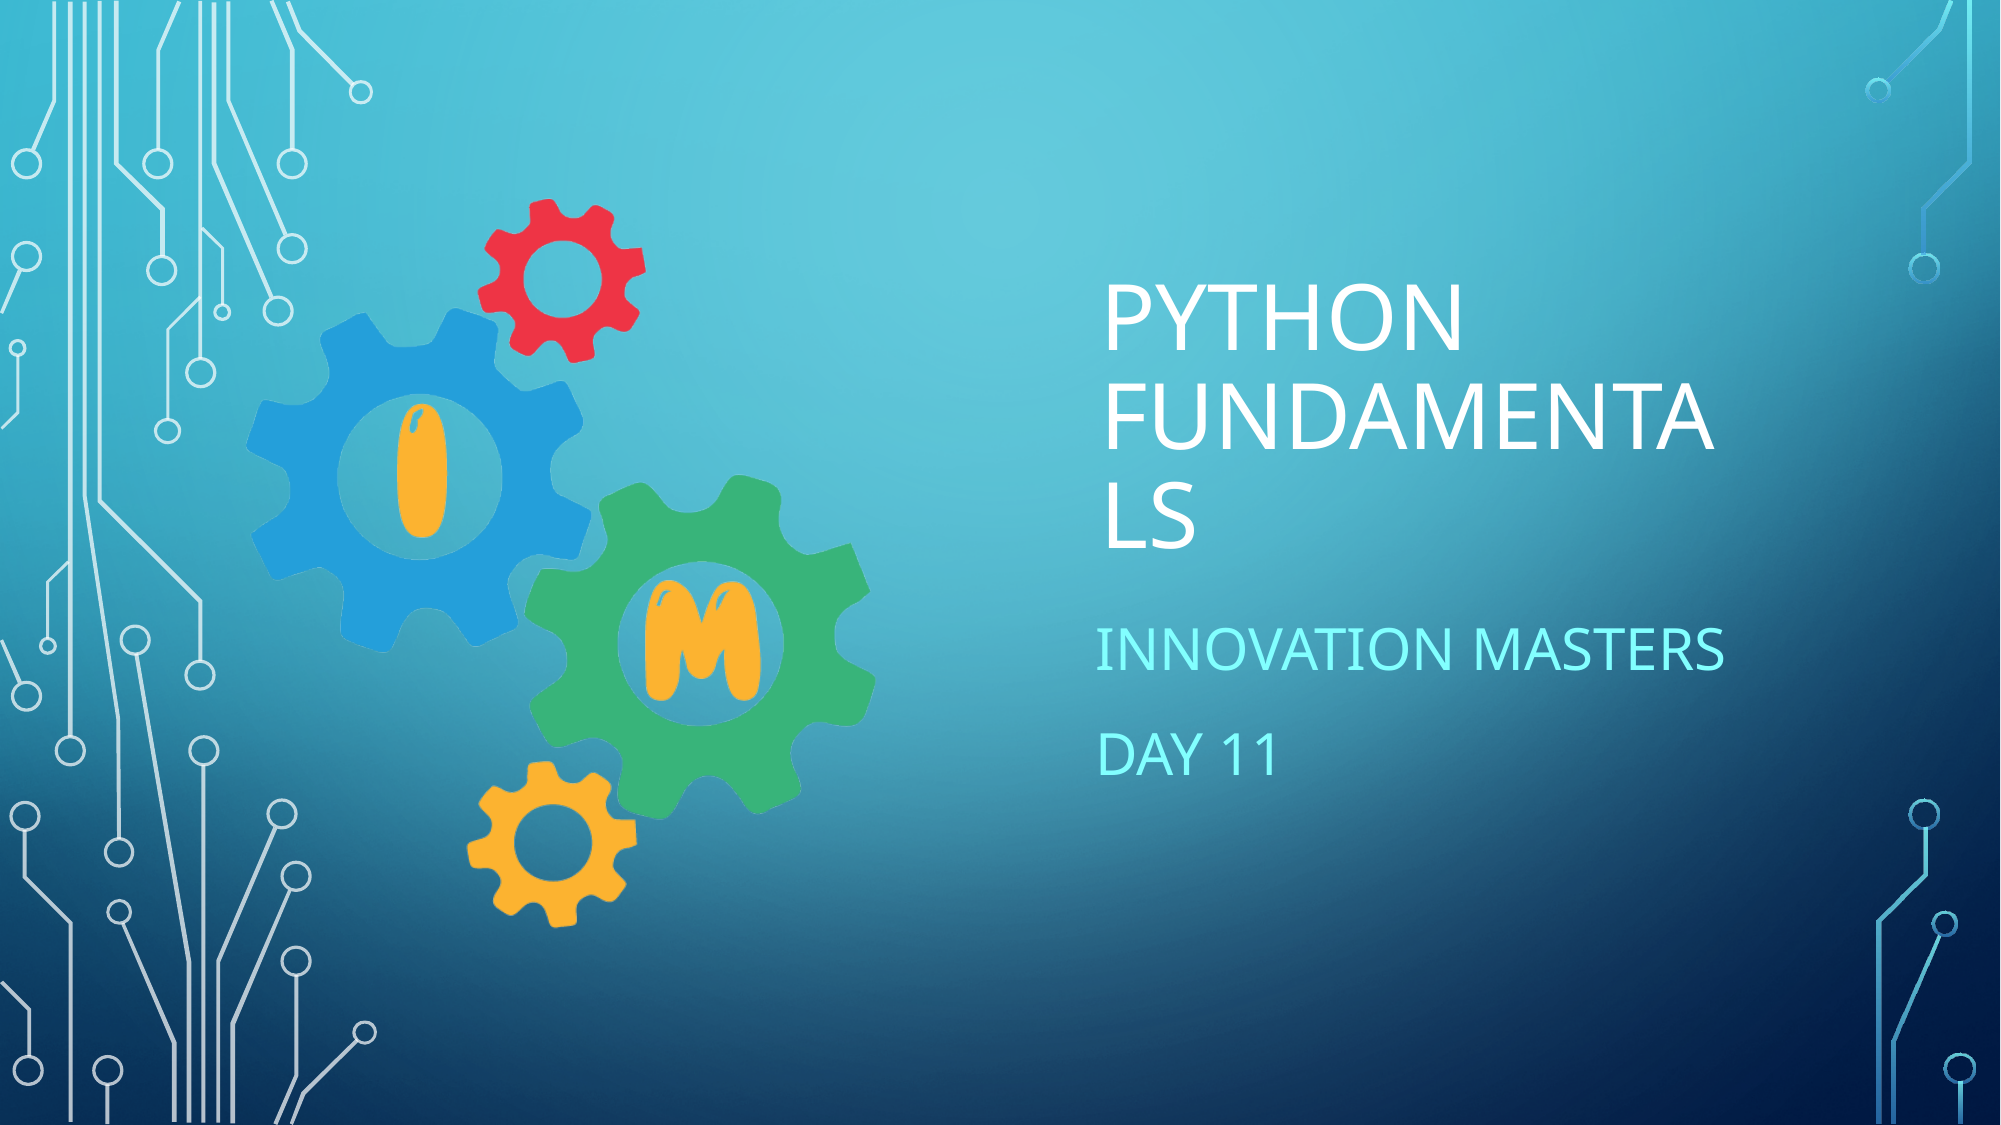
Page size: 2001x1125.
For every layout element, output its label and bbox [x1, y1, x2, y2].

text_box [379, 0, 2000, 1125]
text_box [0, 0, 379, 1125]
text_box [1863, 0, 1976, 1124]
picture [379, 76, 1001, 1051]
